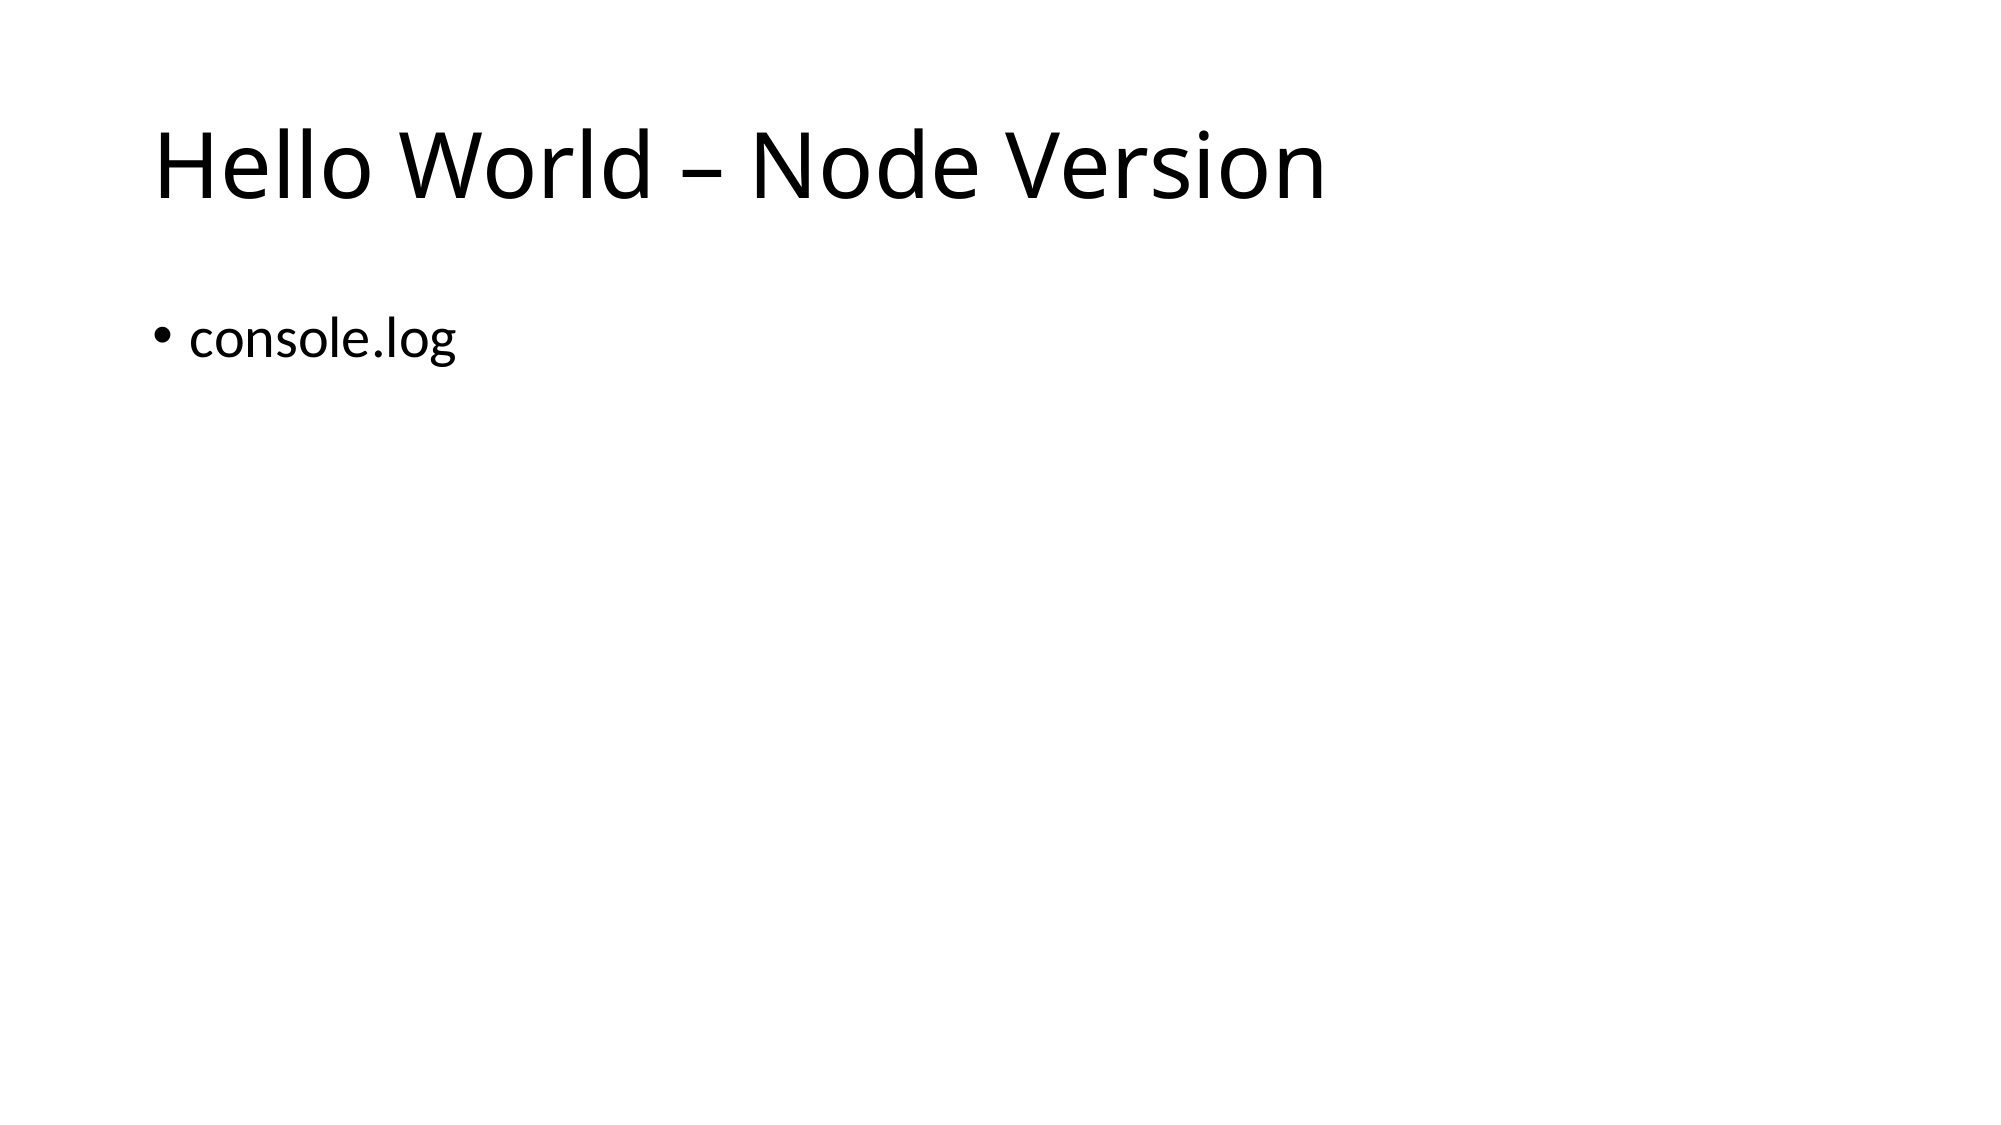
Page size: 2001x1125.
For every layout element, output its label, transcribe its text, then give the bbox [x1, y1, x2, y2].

list console.log [137, 299, 1863, 1014]
title Hello World – Node Version [137, 59, 1863, 278]
